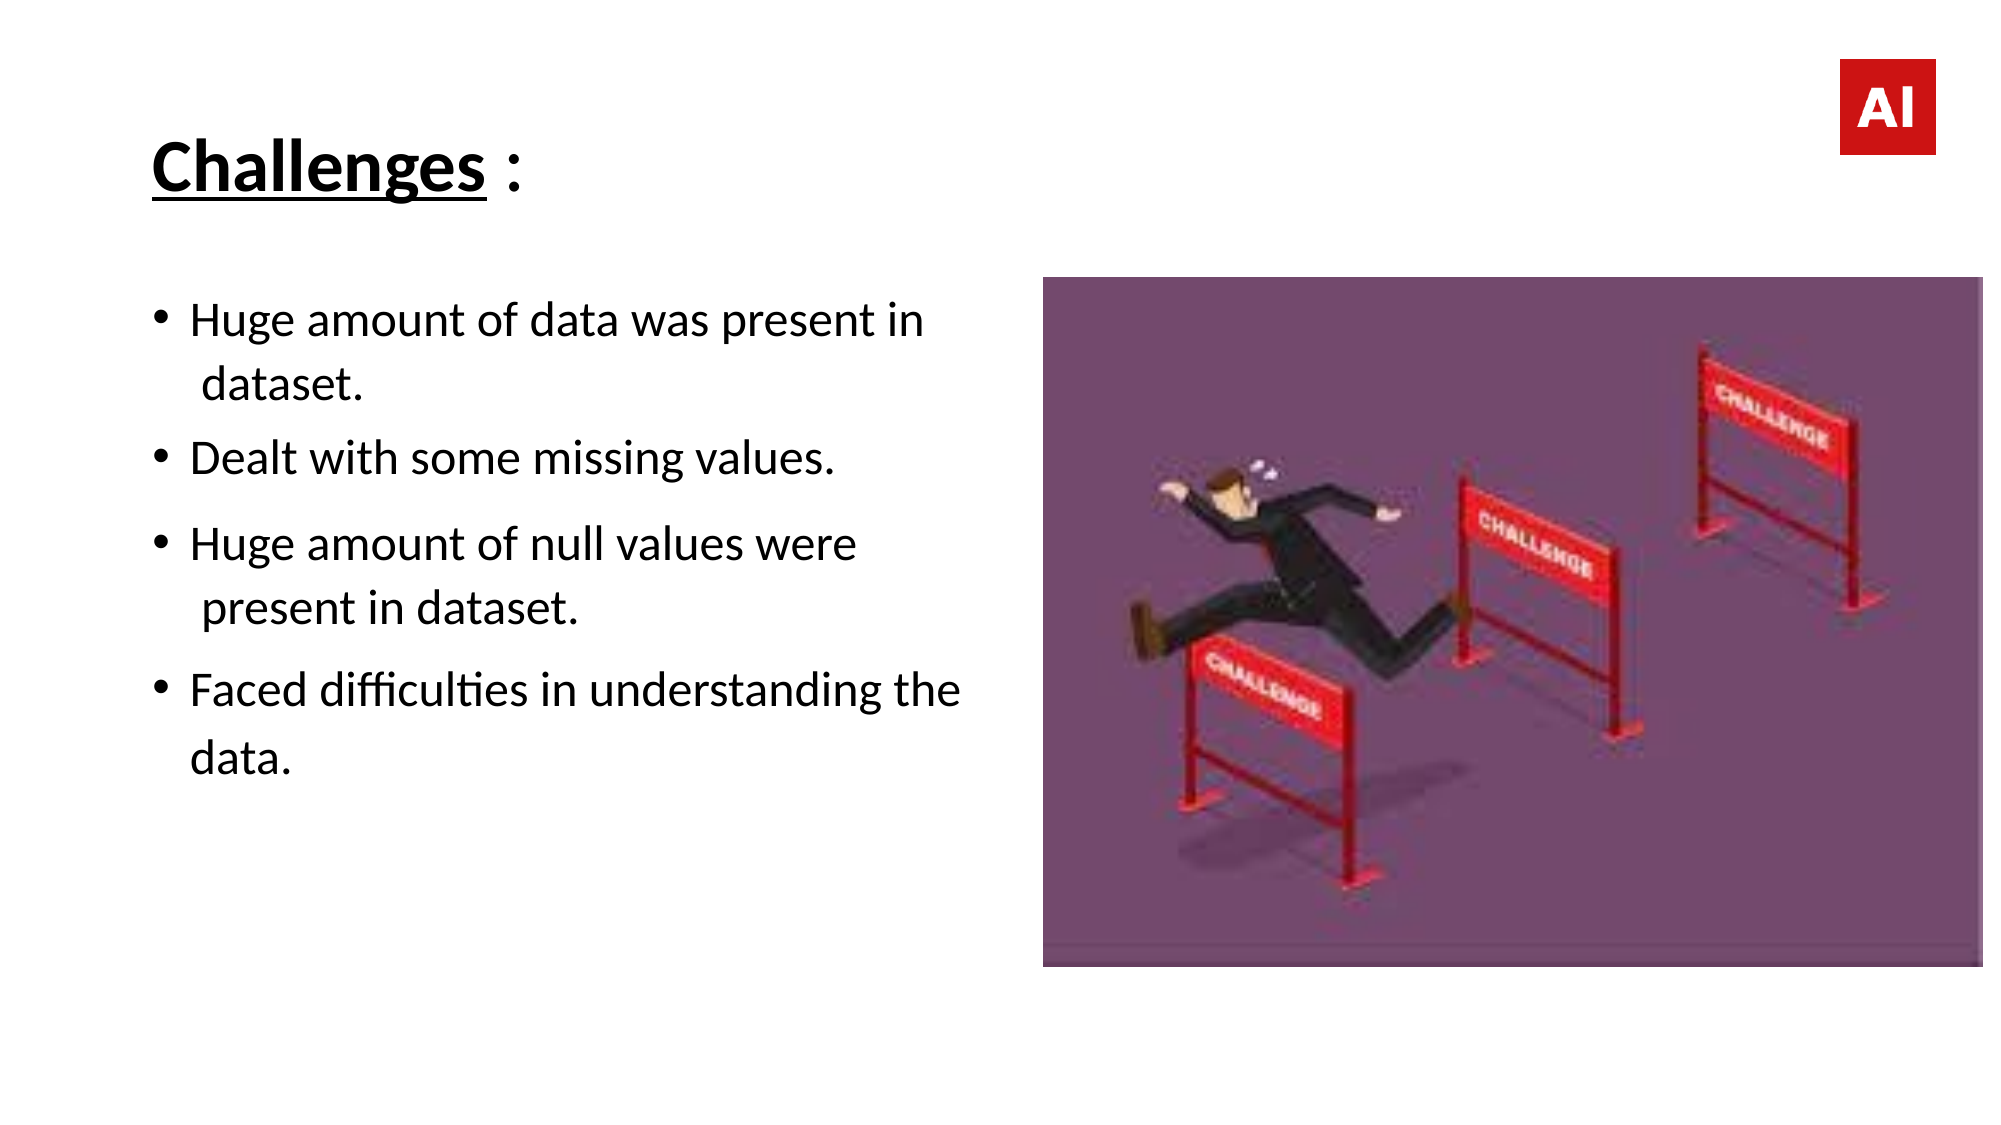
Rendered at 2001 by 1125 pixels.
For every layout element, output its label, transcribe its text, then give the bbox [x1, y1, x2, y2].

title Challenges : [150, 106, 530, 273]
text_box Huge amount of data was present in dataset. Dealt with some missing values. Huge amount of null values were present in dataset. Faced difficulties in understanding the data. [150, 273, 965, 785]
picture [1840, 59, 1936, 156]
picture [1042, 276, 1983, 968]
